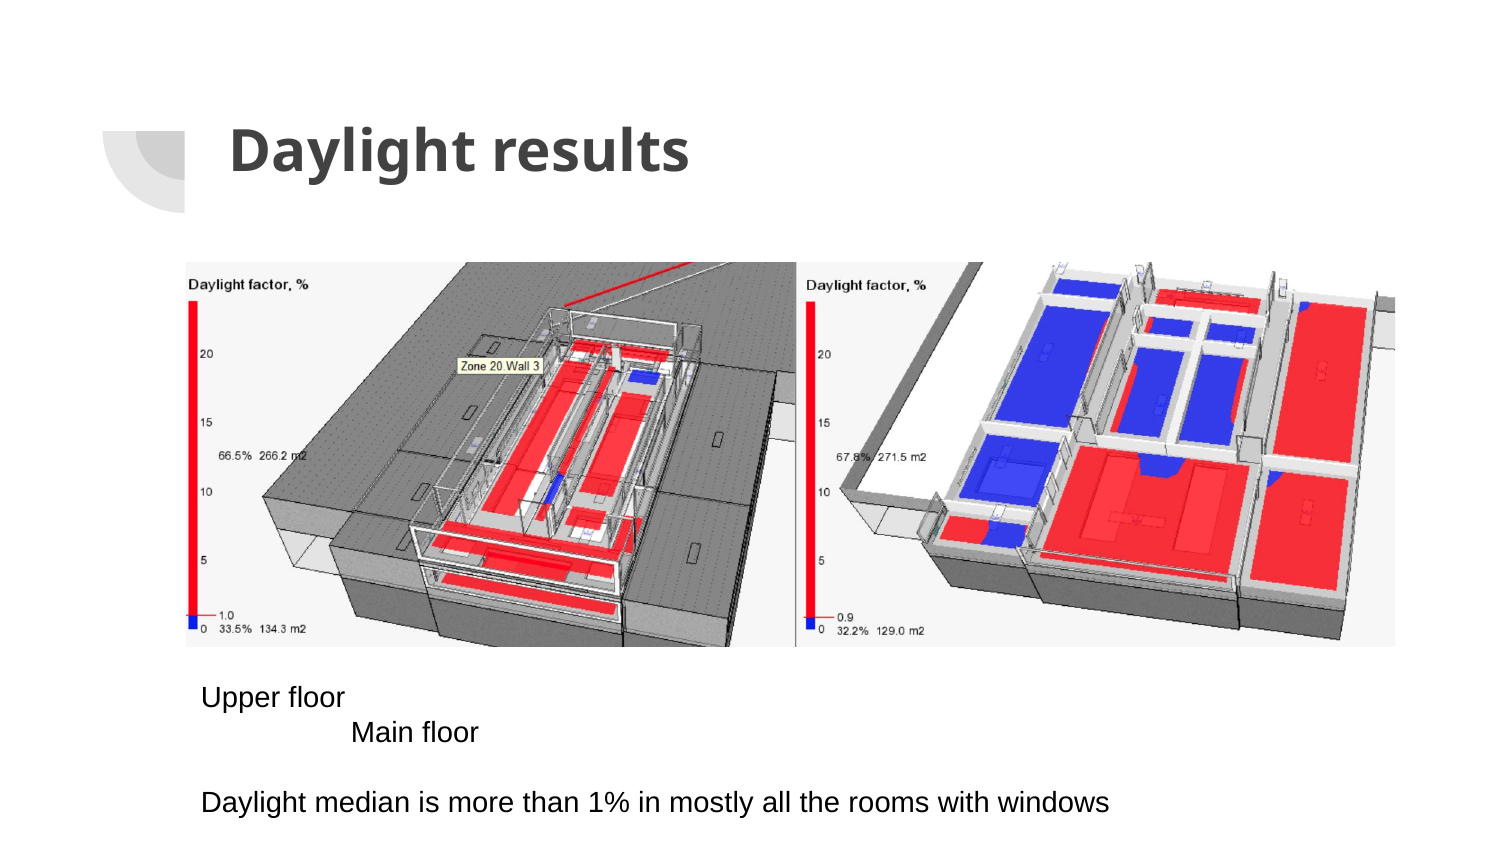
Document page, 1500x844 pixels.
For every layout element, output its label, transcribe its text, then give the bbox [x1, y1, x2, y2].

text_box Upper floor Main floor Daylight median is more than 1% in mostly all the rooms with windows [185, 663, 1396, 738]
title Daylight results [213, 98, 1368, 260]
picture [185, 261, 1396, 648]
